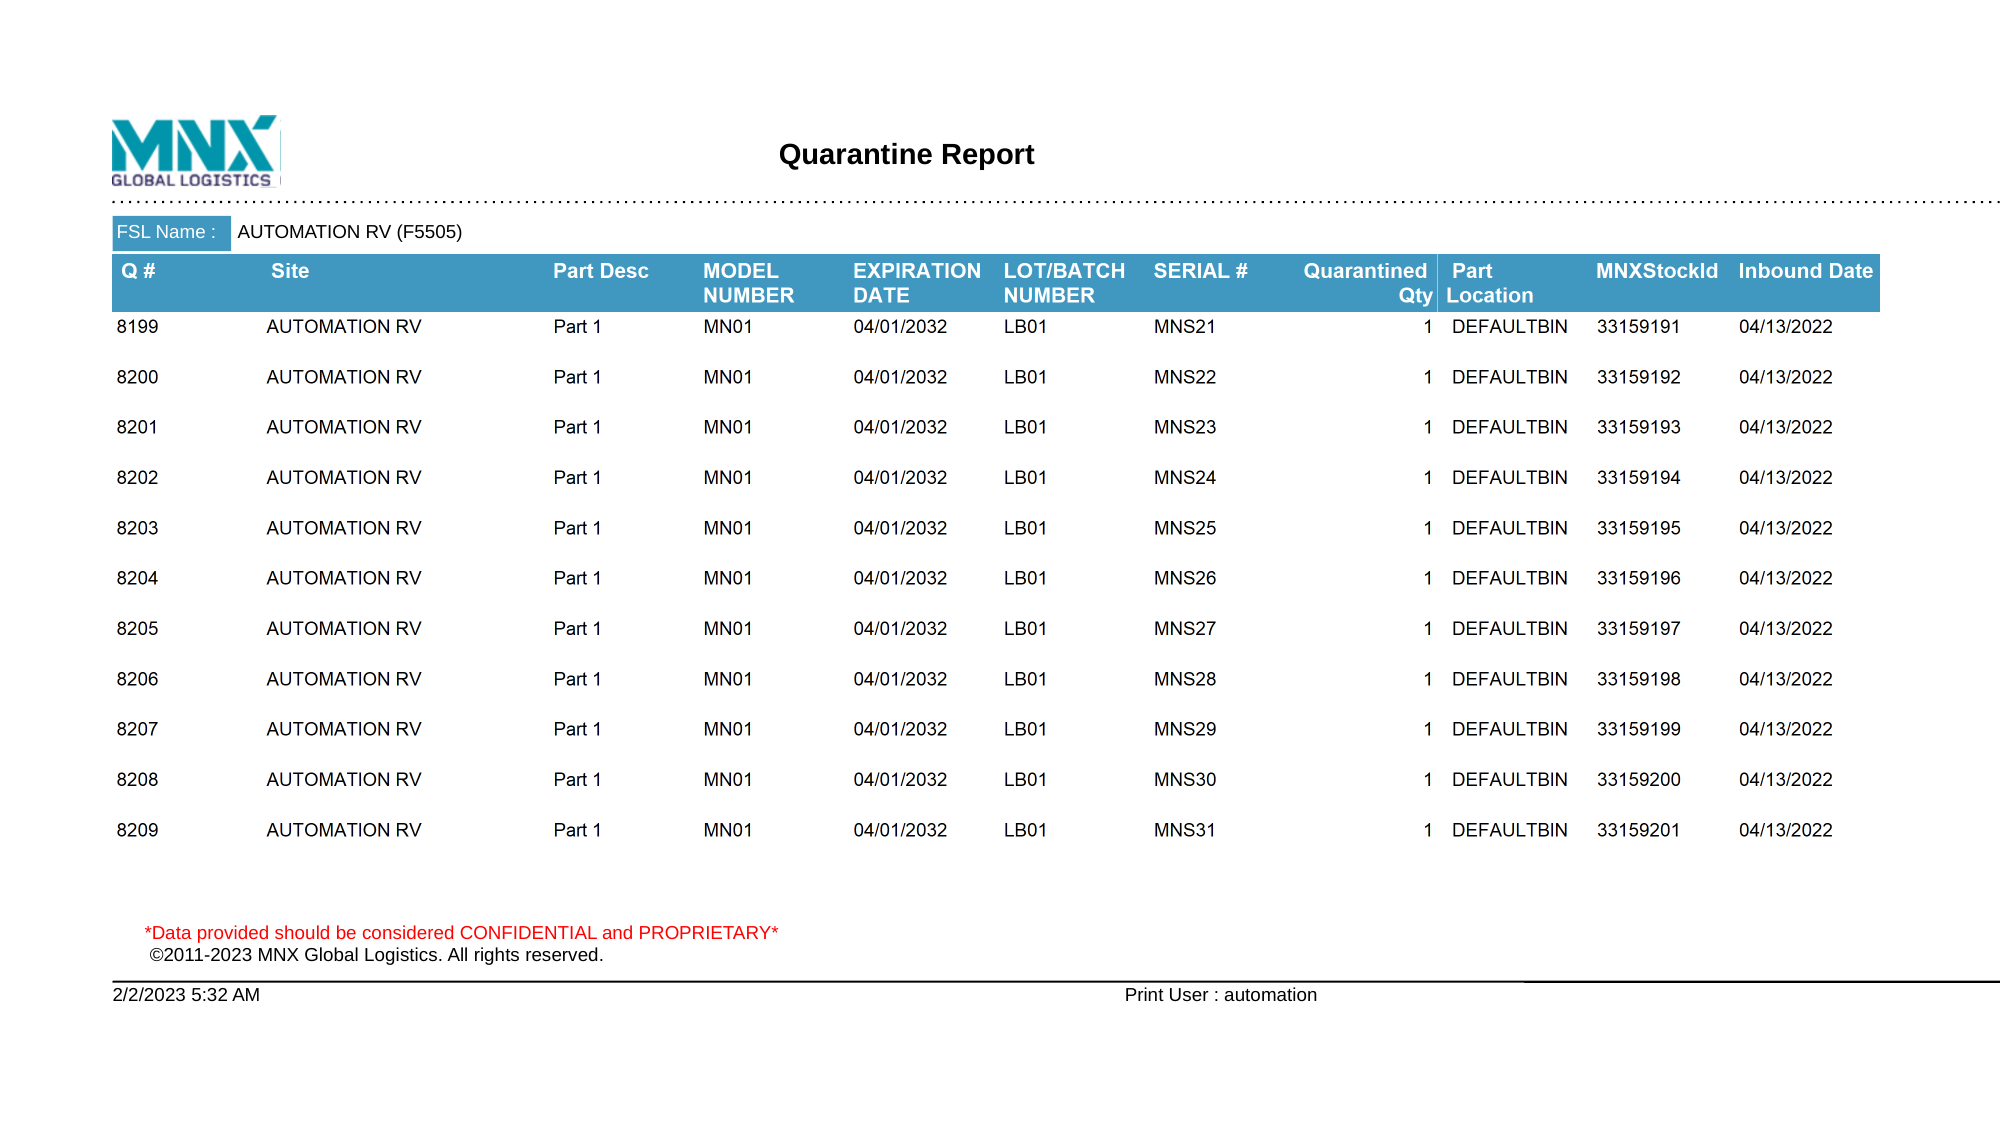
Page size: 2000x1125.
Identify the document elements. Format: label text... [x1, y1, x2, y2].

picture [112, 115, 323, 188]
text_box 2/2/2023 5:32 AM [112, 983, 343, 1013]
text_box ©2011-2023 MNX Global Logistics. All rights reserved. [144, 942, 1158, 964]
picture [112, 254, 1880, 866]
text_box Print User : automation [1055, 983, 1387, 1013]
text_box AUTOMATION RV (F5505) [233, 215, 669, 251]
text_box FSL Name : [112, 215, 232, 252]
text_box *Data provided should be considered CONFIDENTIAL and PROPRIETARY* [144, 920, 1158, 942]
text_box Quarantine Report [562, 131, 1252, 173]
